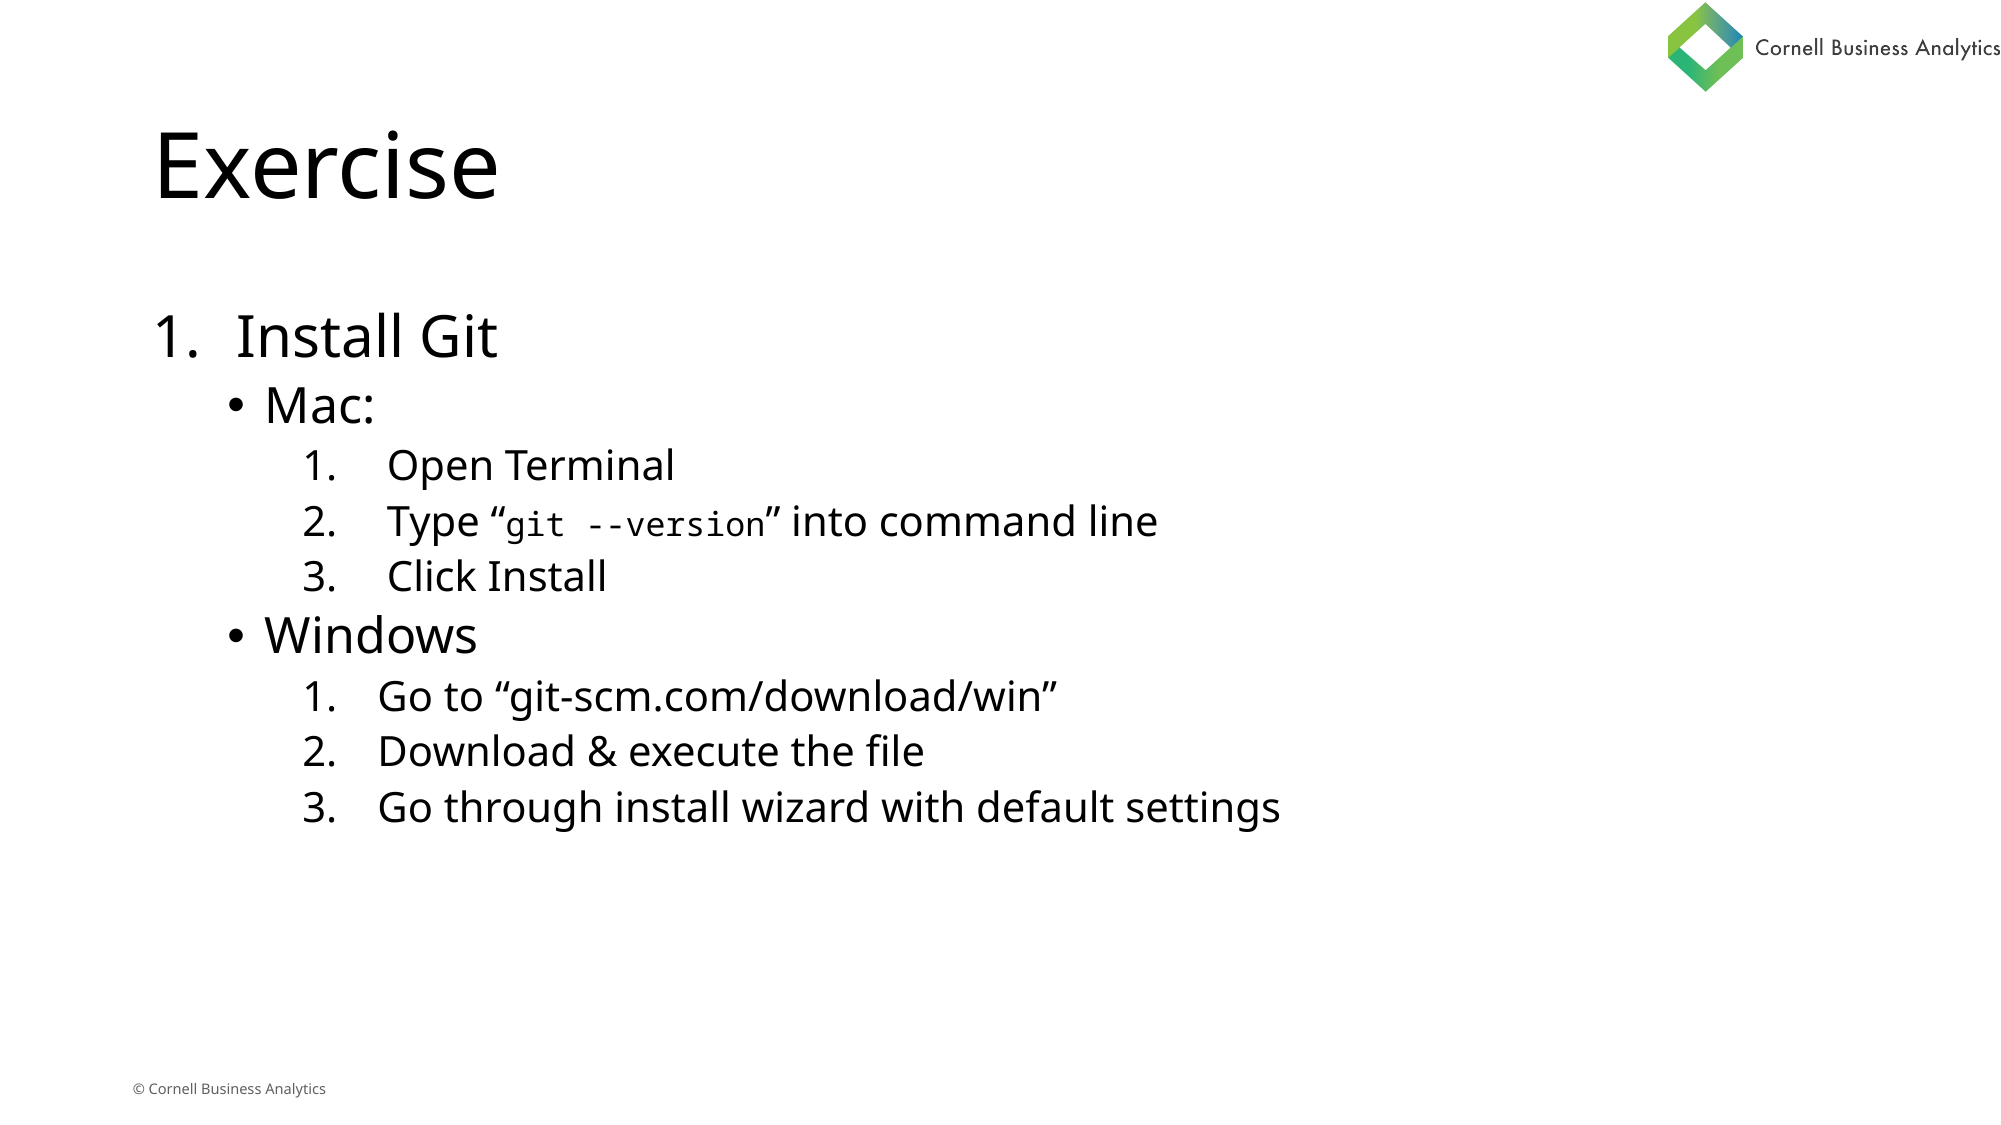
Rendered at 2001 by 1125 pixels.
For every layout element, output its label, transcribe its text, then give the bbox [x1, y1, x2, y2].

list Install Git Mac: Open Terminal Type “git --version” into command line Click Install Windows Go to “git-scm.com/download/win” Download & execute the file Go through install wizard with default settings [137, 299, 1863, 1014]
picture [1668, 2, 2001, 92]
title Exercise [137, 59, 1863, 278]
